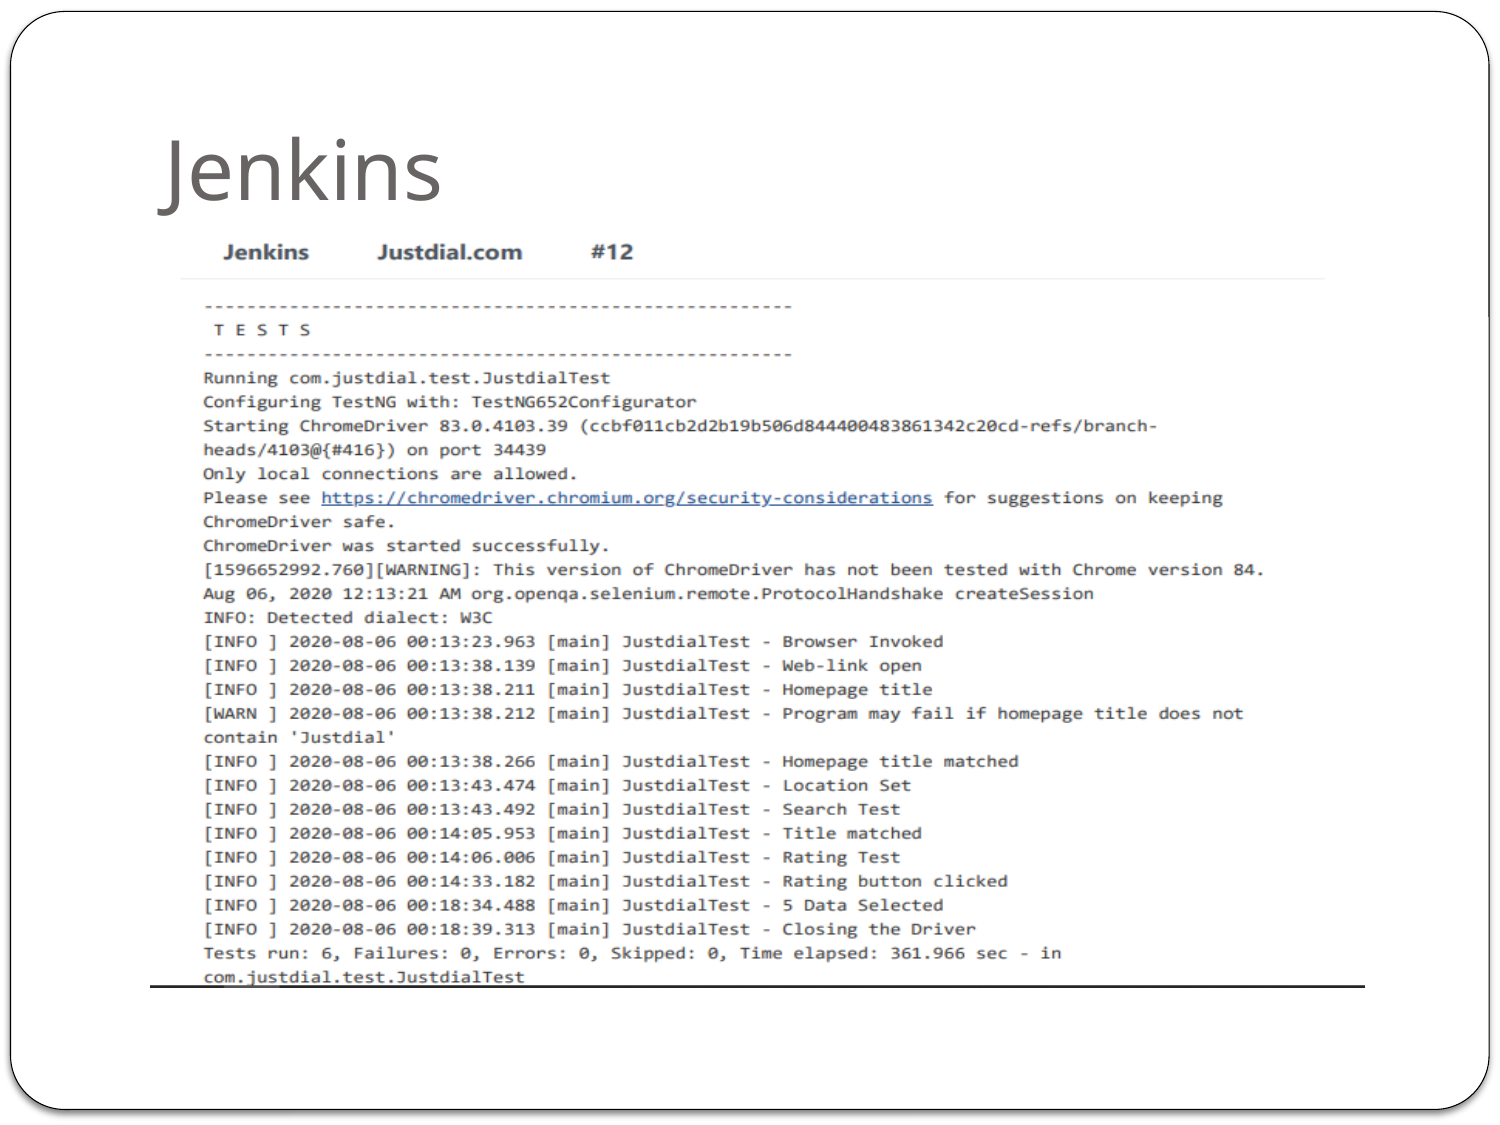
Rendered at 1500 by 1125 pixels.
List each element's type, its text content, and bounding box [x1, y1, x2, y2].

title Jenkins [150, 45, 1425, 233]
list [149, 237, 1365, 988]
